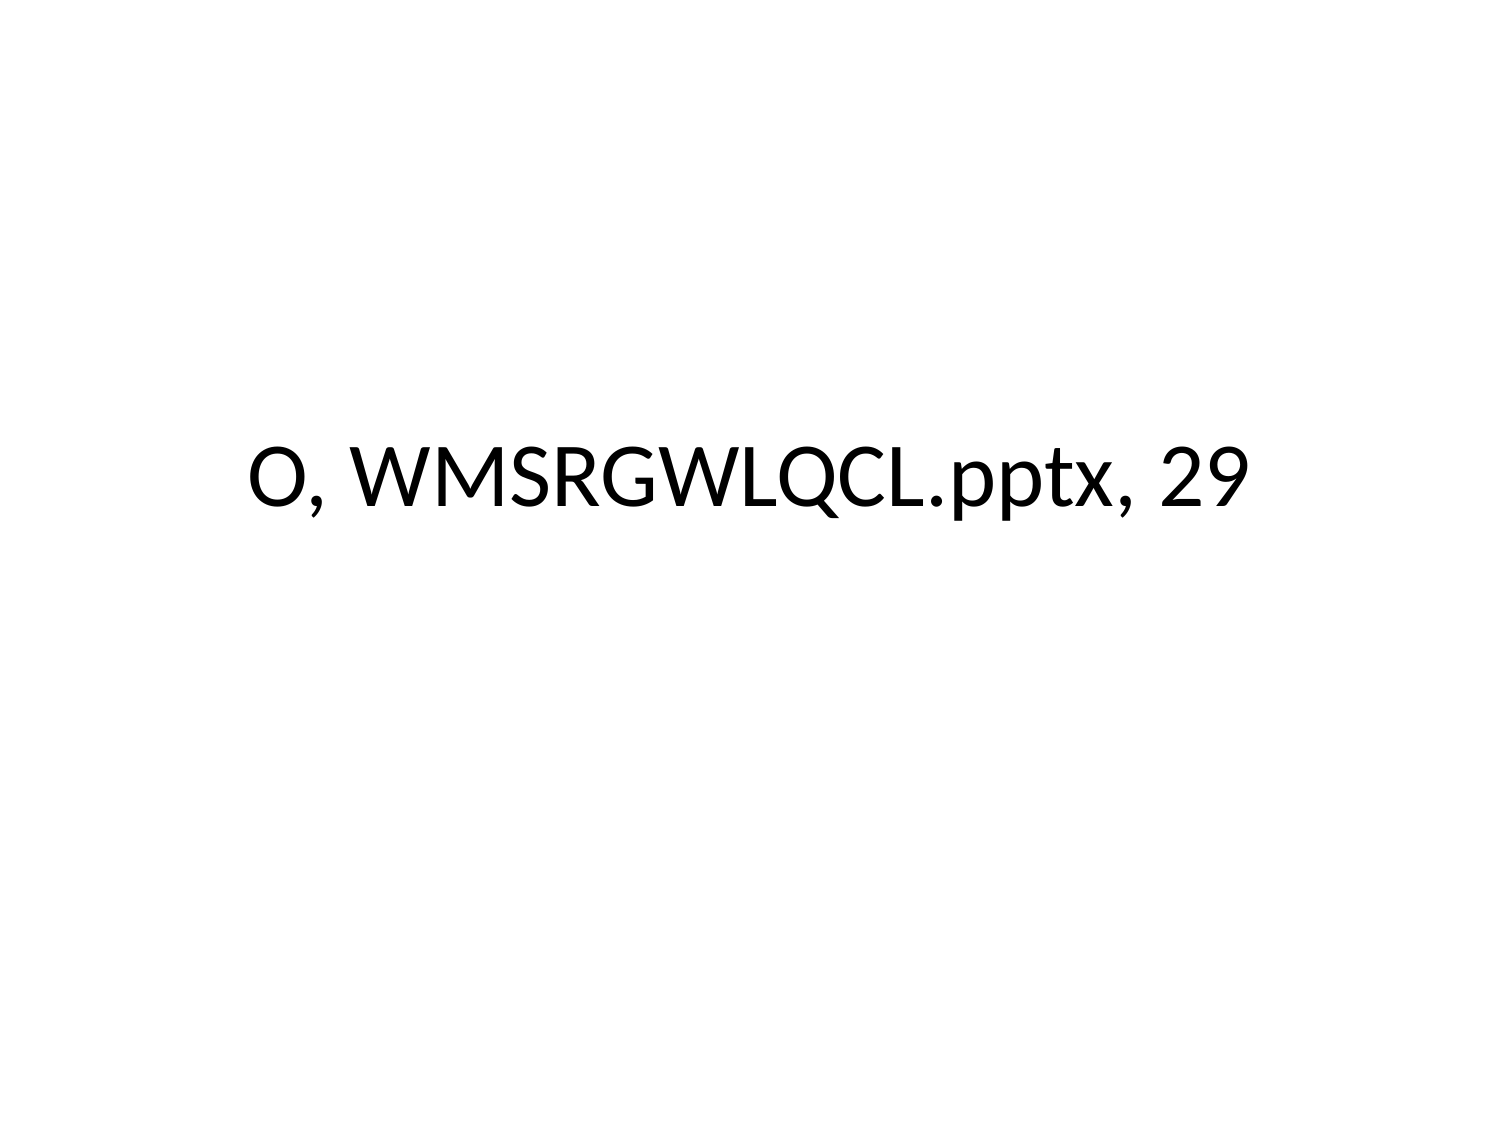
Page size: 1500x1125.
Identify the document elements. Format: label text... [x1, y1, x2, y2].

title O, WMSRGWLQCL.pptx, 29 [112, 349, 1388, 591]
